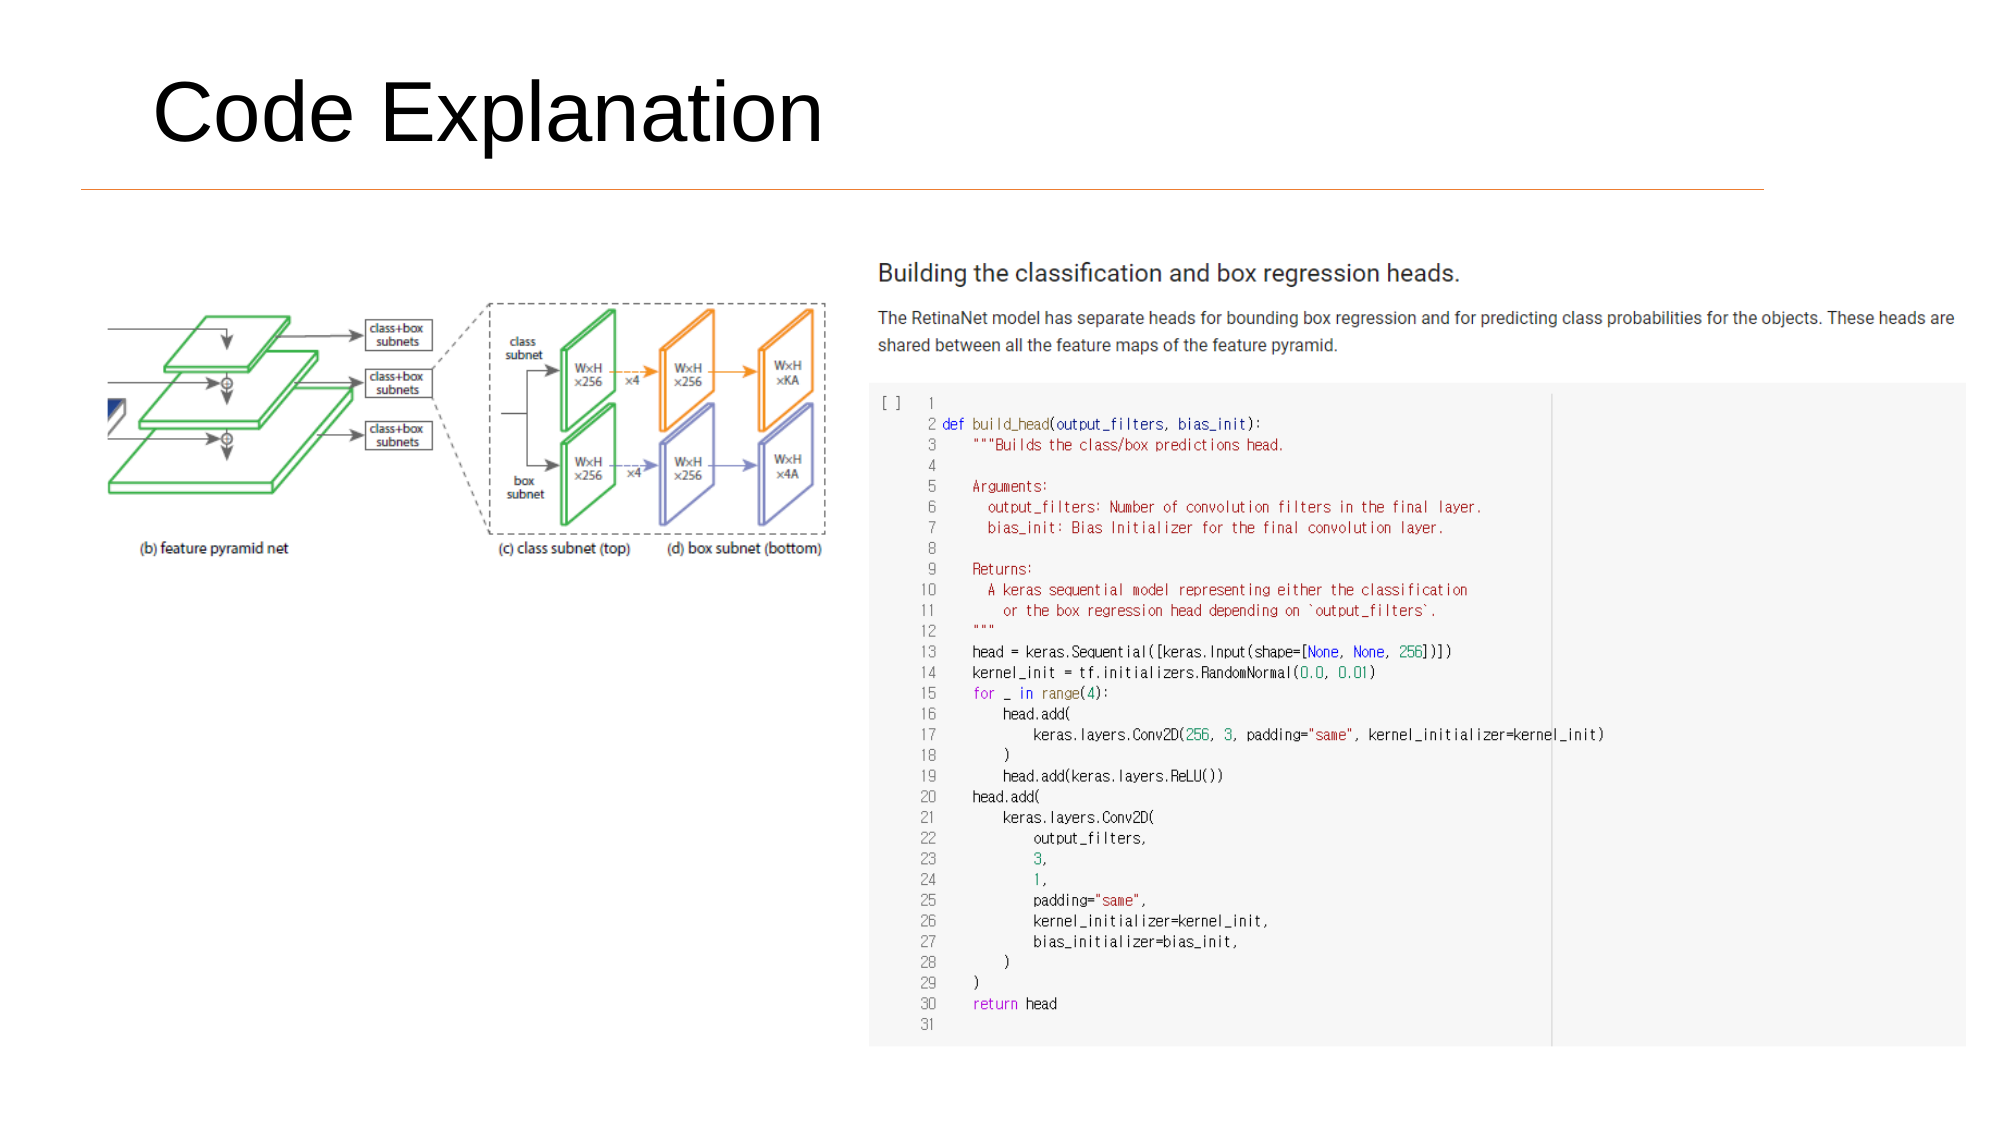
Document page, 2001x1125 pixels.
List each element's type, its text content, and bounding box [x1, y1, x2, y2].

title Code Explanation [137, 59, 934, 168]
picture [107, 263, 839, 563]
picture [868, 250, 1966, 1054]
